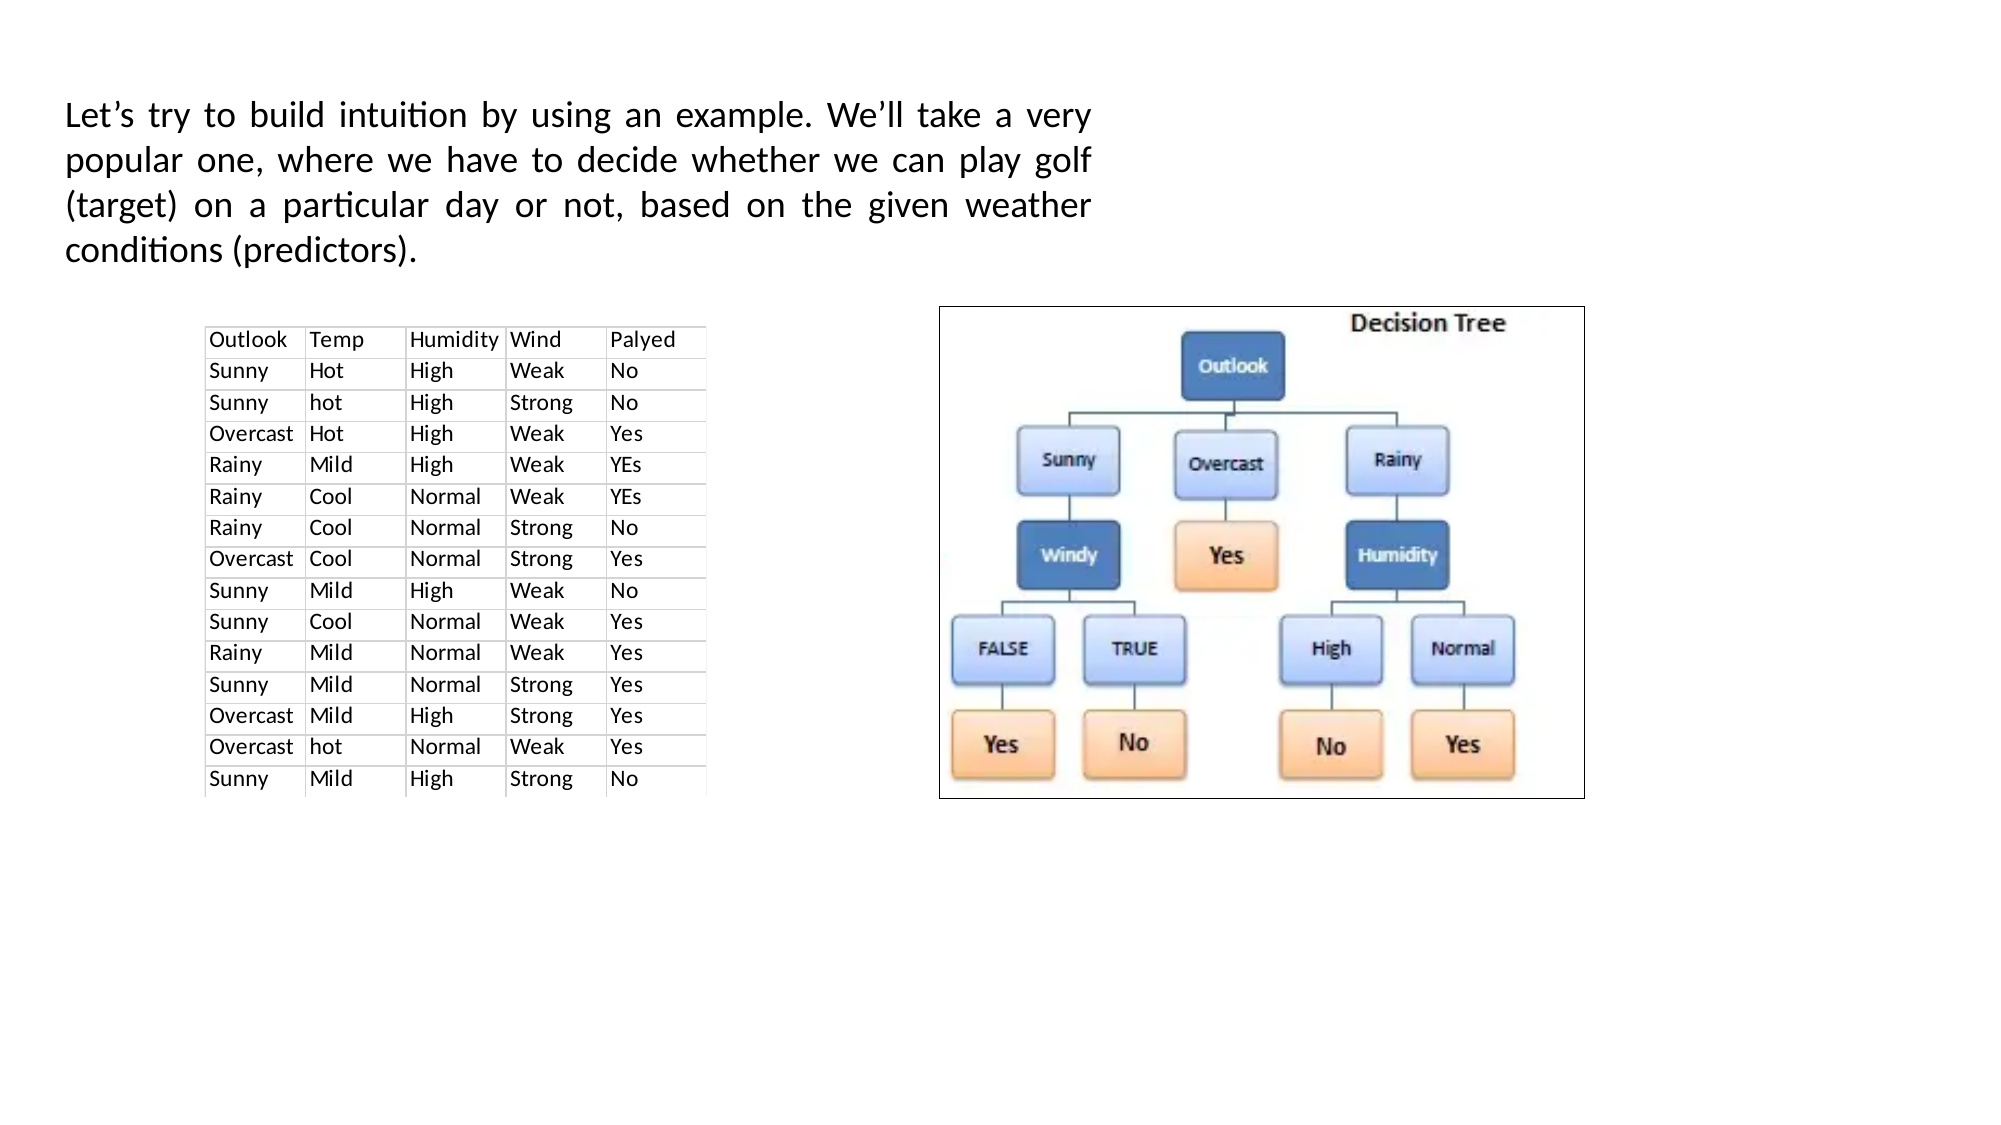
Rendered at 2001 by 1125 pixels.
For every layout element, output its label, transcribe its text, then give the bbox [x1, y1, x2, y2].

picture [939, 306, 1585, 799]
text_box Let’s try to build intuition by using an example. We’ll take a very popular one, where we have to decide whether we can play golf (target) on a particular day or not, based on the given weather conditions (predictors). [50, 82, 1108, 278]
picture [204, 326, 708, 799]
